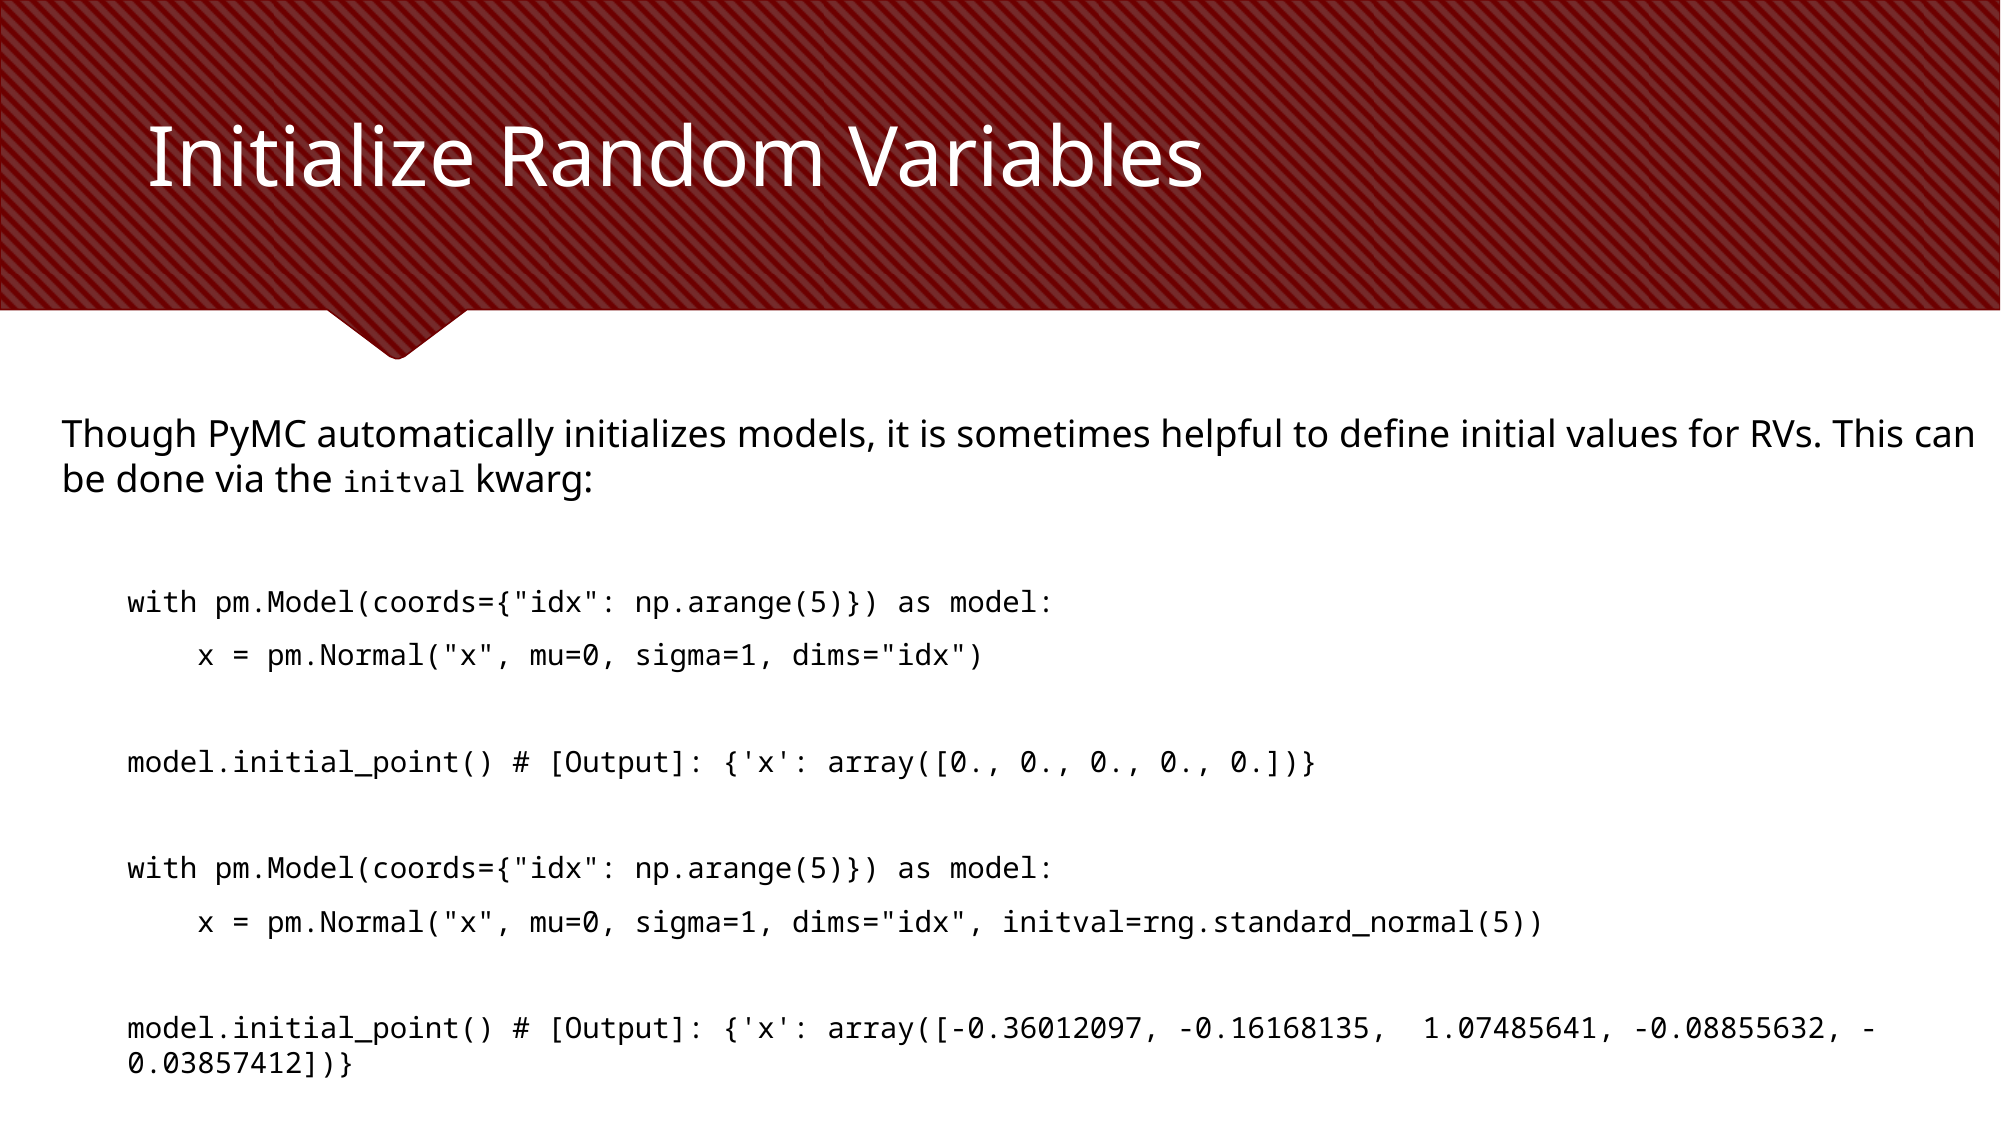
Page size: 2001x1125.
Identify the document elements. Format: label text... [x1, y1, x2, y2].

title Initialize Random Variables [132, 73, 1868, 233]
list Though PyMC automatically initializes models, it is sometimes helpful to define initial values for RVs. This can be done via the initval kwarg: with pm.Model(coords={"idx": np.arange(5)}) as model: x = pm.Normal("x", mu=0, sigma=1, dims="idx") model.initial_point() # [Output]: {'x': array([0., 0., 0., 0., 0.])} with pm.Model(coords={"idx": np.arange(5)}) as model: x = pm.Normal("x", mu=0, sigma=1, dims="idx", initval=rng.standard_normal(5)) model.initial_point() # [Output]: {'x': array([-0.36012097, -0.16168135, 1.07485641, -0.08855632, -0.03857412])} [46, 364, 2000, 1125]
